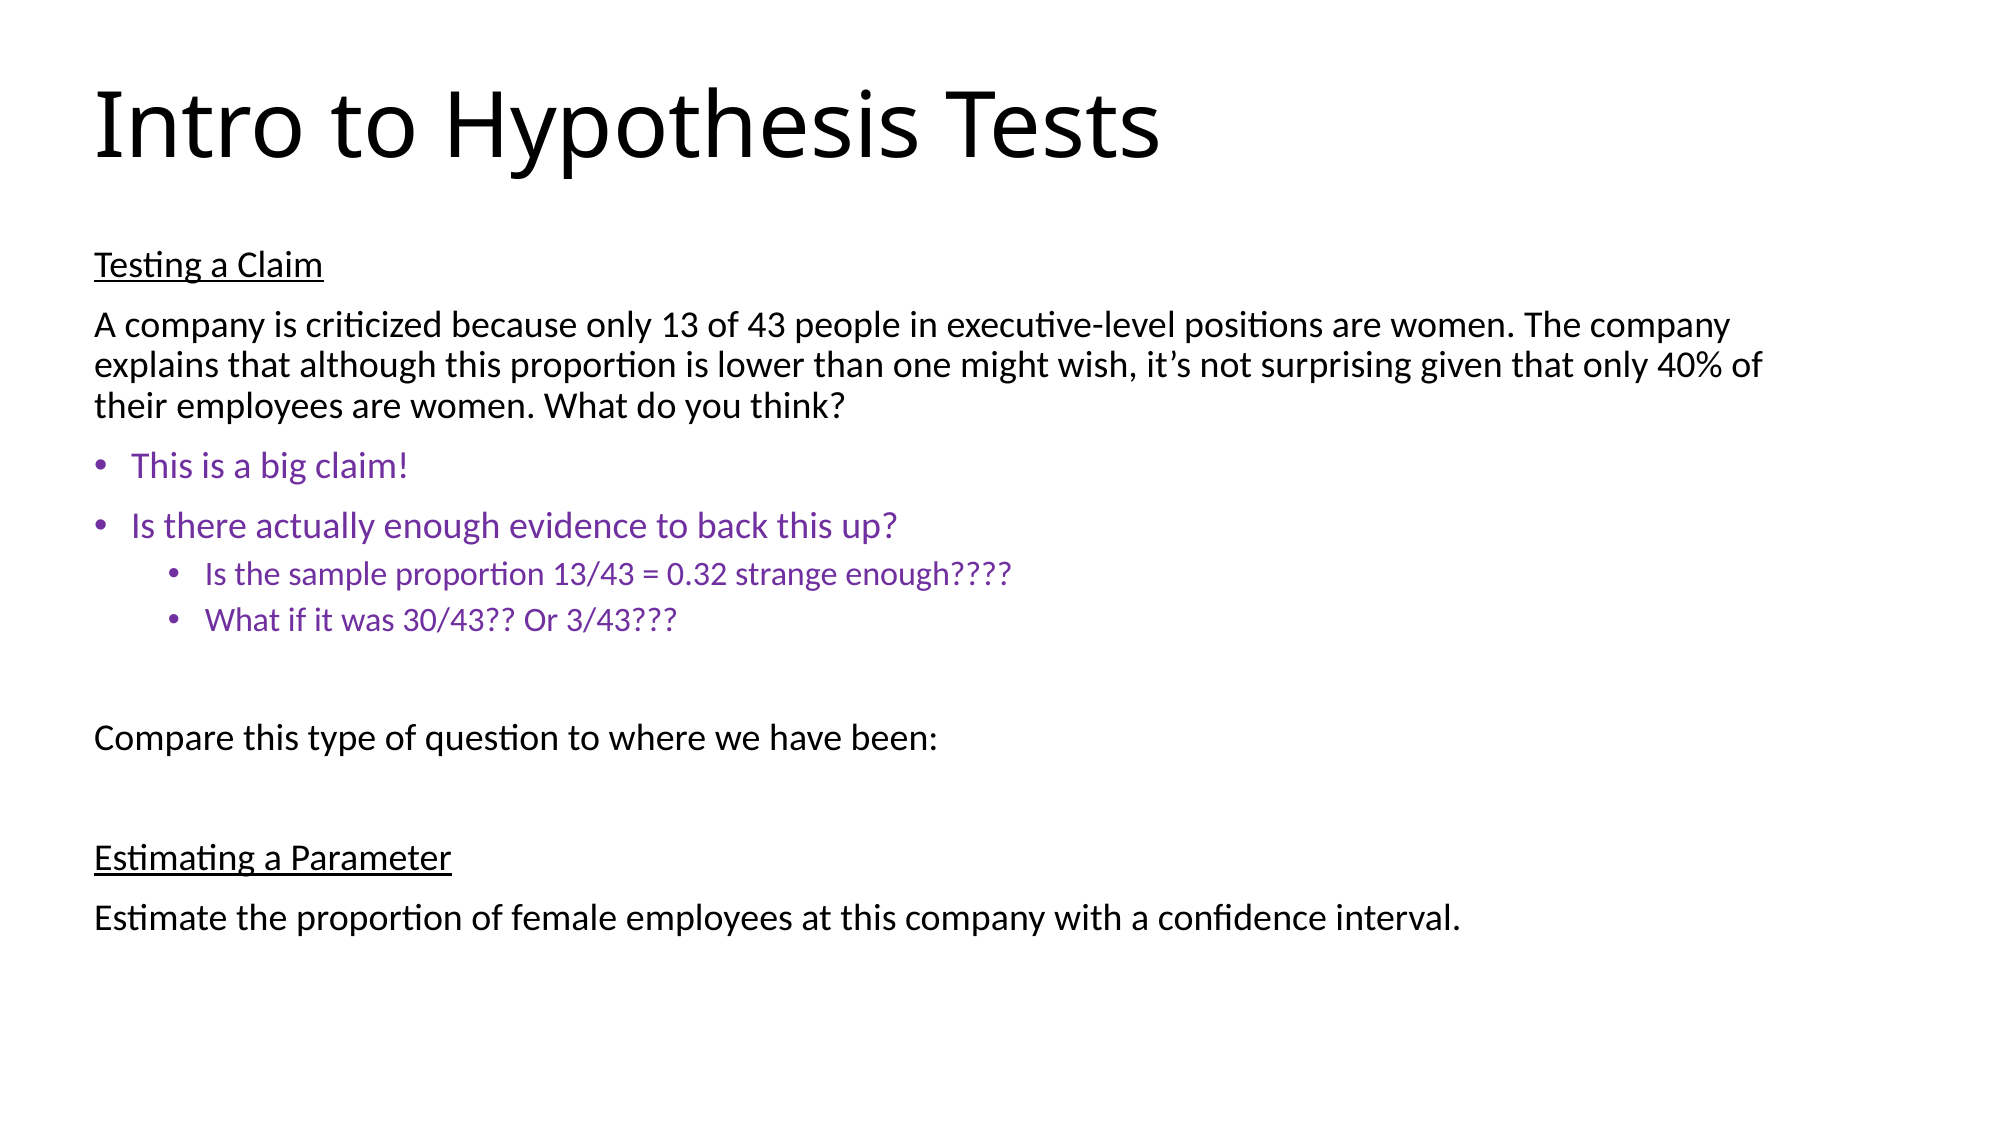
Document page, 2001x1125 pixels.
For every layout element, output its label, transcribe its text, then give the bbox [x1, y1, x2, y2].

list Testing a Claim A company is criticized because only 13 of 43 people in executive-level positions are women. The company explains that although this proportion is lower than one might wish, it’s not surprising given that only 40% of their employees are women. What do you think? This is a big claim! Is there actually enough evidence to back this up? Is the sample proportion 13/43 = 0.32 strange enough???? What if it was 30/43?? Or 3/43??? Compare this type of question to where we have been: Estimating a Parameter Estimate the proportion of female employees at this company with a confidence interval. [79, 236, 1805, 951]
title Intro to Hypothesis Tests [79, 19, 1805, 236]
